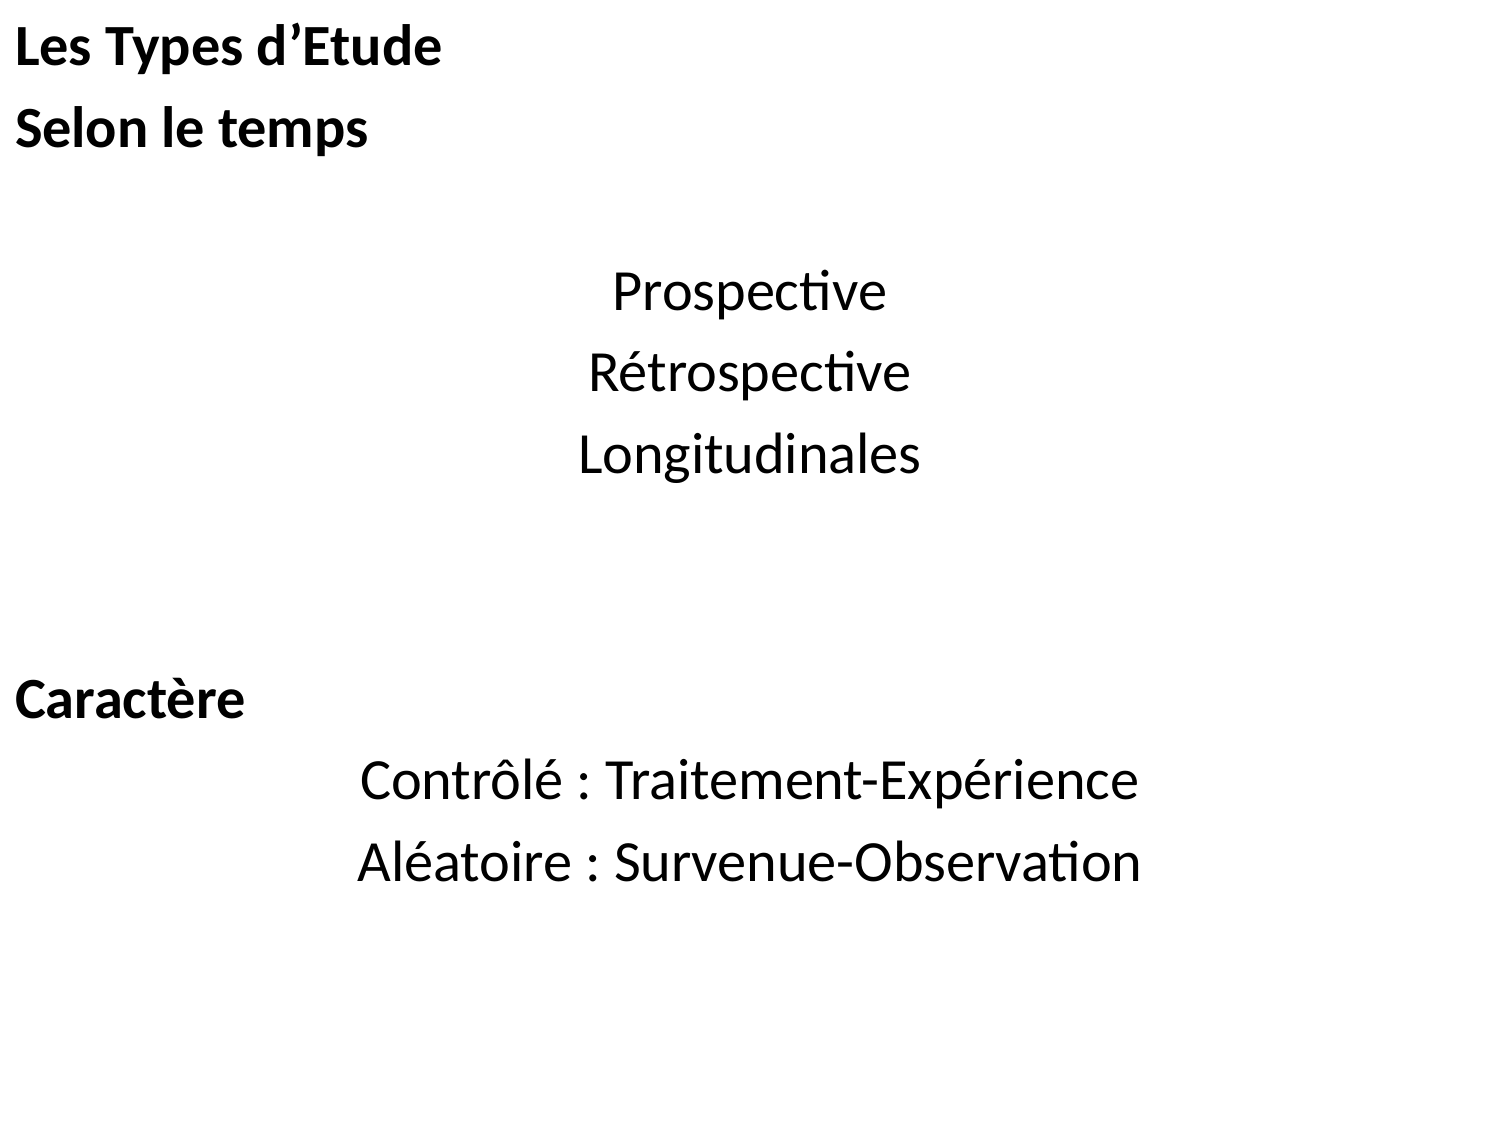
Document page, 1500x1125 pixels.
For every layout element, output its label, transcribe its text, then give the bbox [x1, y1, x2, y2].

subtitle Les Types d’Etude Selon le temps Prospective Rétrospective Longitudinales Caractère Contrôlé : Traitement-Expérience Aléatoire : Survenue-Observation [0, 0, 1500, 1125]
